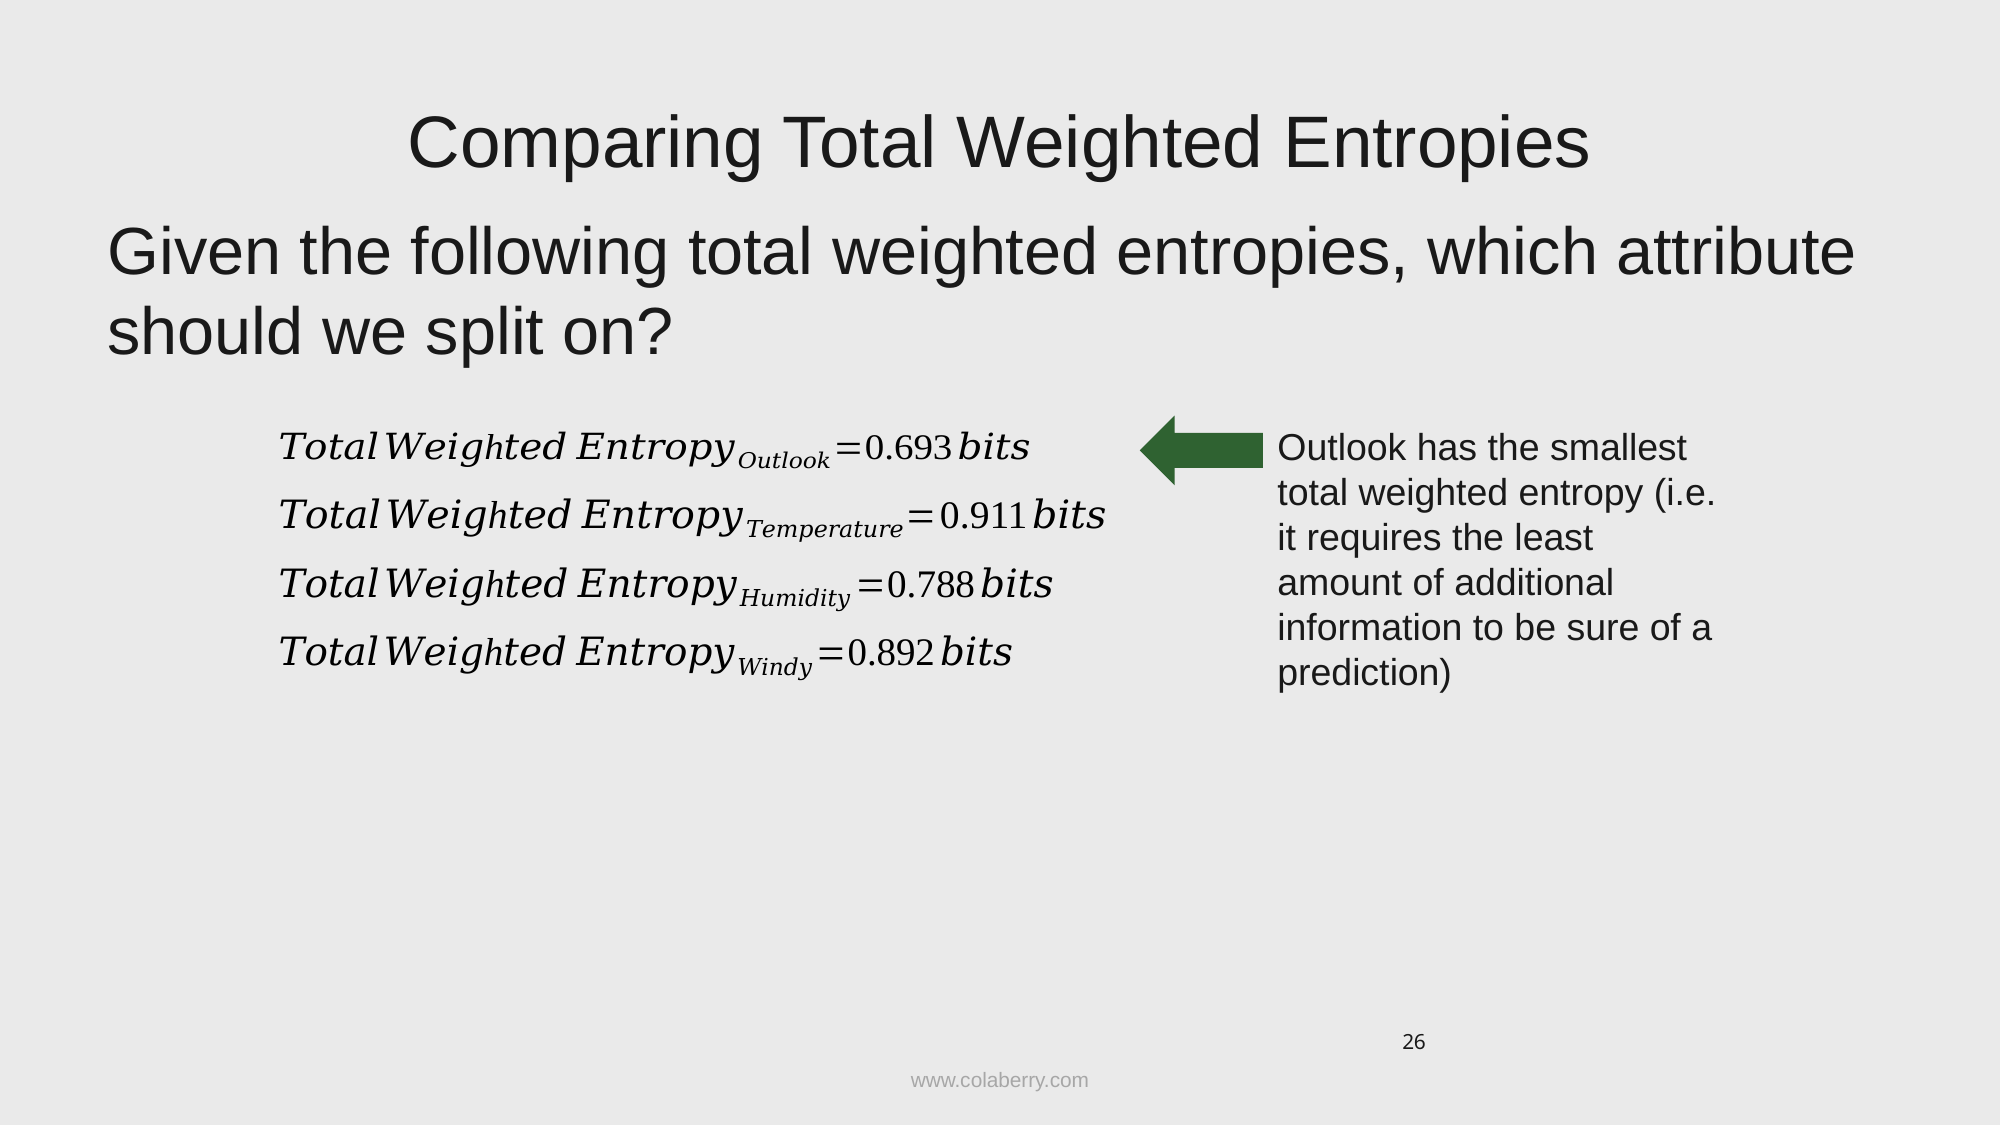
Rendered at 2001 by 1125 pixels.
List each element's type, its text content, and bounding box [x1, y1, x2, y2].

slide_number 26 [1392, 1022, 1434, 1064]
text_box [1137, 413, 1262, 488]
text_box Outlook has the smallest total weighted entropy (i.e. it requires the least amount of additional information to be sure of a prediction) [1262, 415, 1735, 701]
list Given the following total weighted entropies, which attribute should we split on? [99, 200, 1900, 1063]
title Comparing Total Weighted Entropies [99, 15, 1900, 200]
